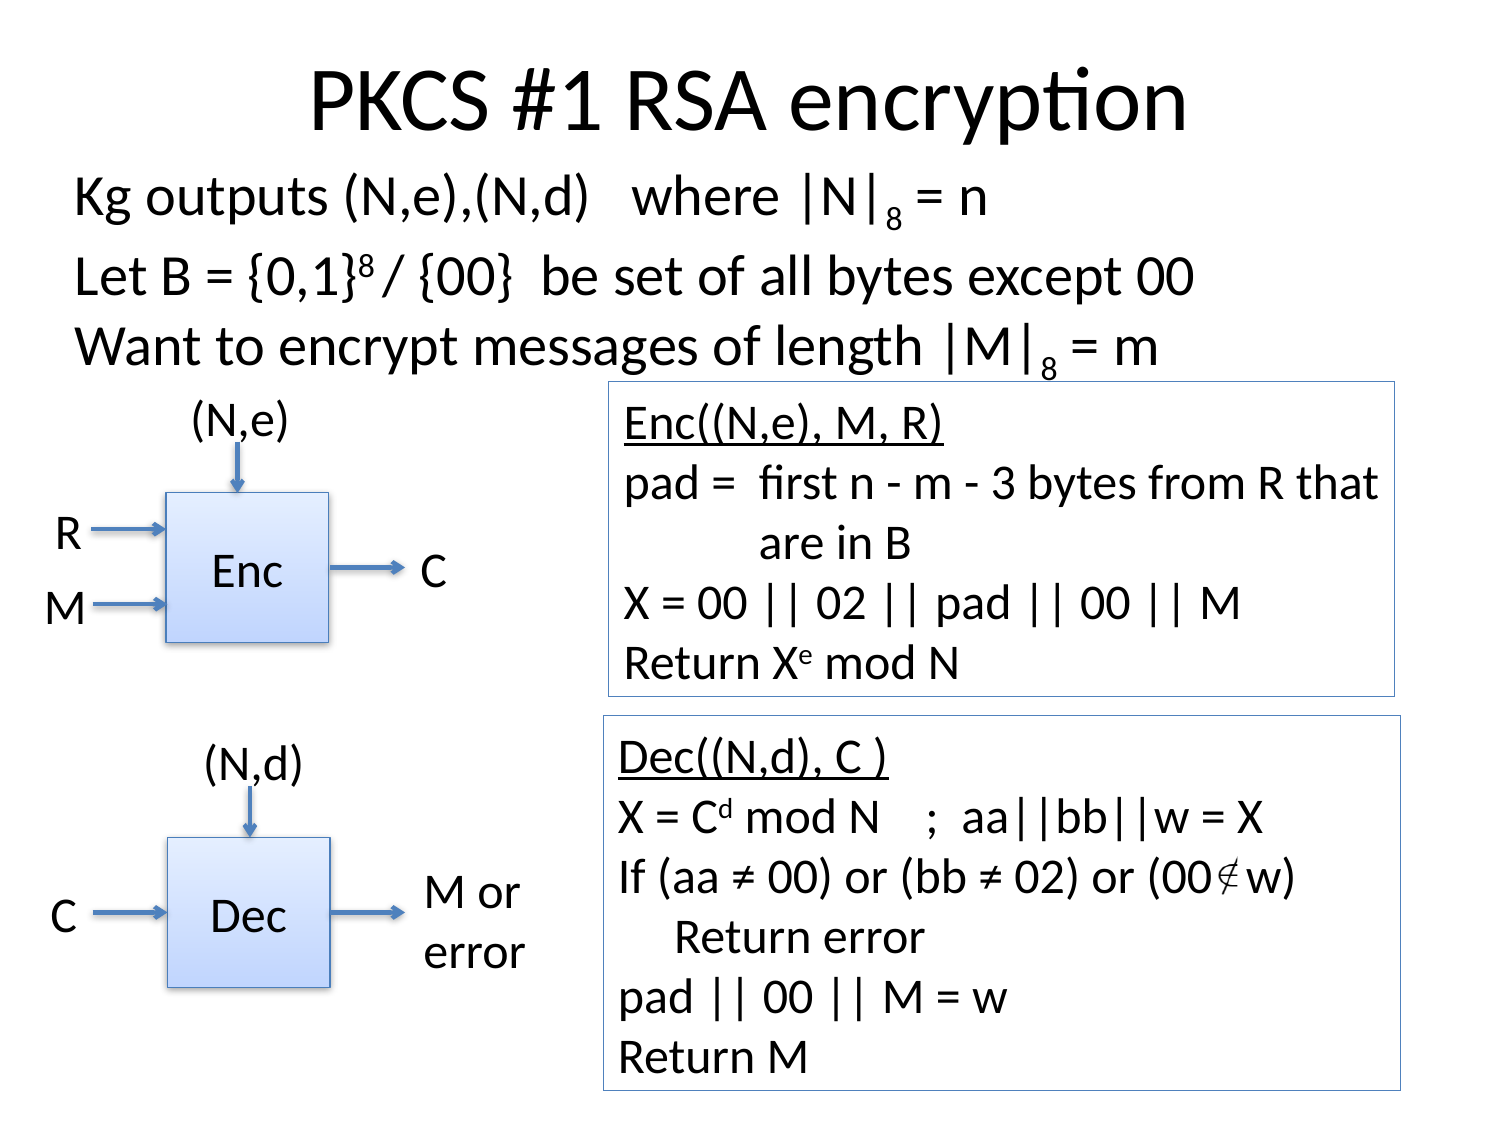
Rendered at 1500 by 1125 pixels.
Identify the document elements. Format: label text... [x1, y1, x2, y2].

text_box (N,d) [188, 723, 320, 798]
text_box C [35, 874, 93, 950]
text_box C [405, 529, 463, 605]
text_box R [40, 491, 98, 566]
text_box Enc((N,e), M, R) pad = first n - m - 3 bytes from R that are in B X = 00 || 02 || pad || 00 || M Return Xe mod N [608, 381, 1395, 697]
text_box Kg outputs (N,e),(N,d) where |N|8 = n Let B = {0,1}8 / {00} be set of all bytes except 00 Want to encrypt messages of length |M|8 = m [59, 149, 1211, 395]
title PKCS #1 RSA encryption [75, 0, 1425, 188]
text_box Dec((N,d), C ) X = Cd mod N ; aa||bb||w = X If (aa ≠ 00) or (bb ≠ 02) or (00 w) Return error pad || 00 || M = w Return M [603, 715, 1401, 1091]
text_box (N,e) [175, 395, 306, 454]
text_box M or error [408, 851, 547, 986]
text_box Dec [167, 837, 331, 988]
picture [1217, 855, 1238, 895]
text_box Enc [165, 492, 329, 643]
text_box M [29, 566, 102, 642]
